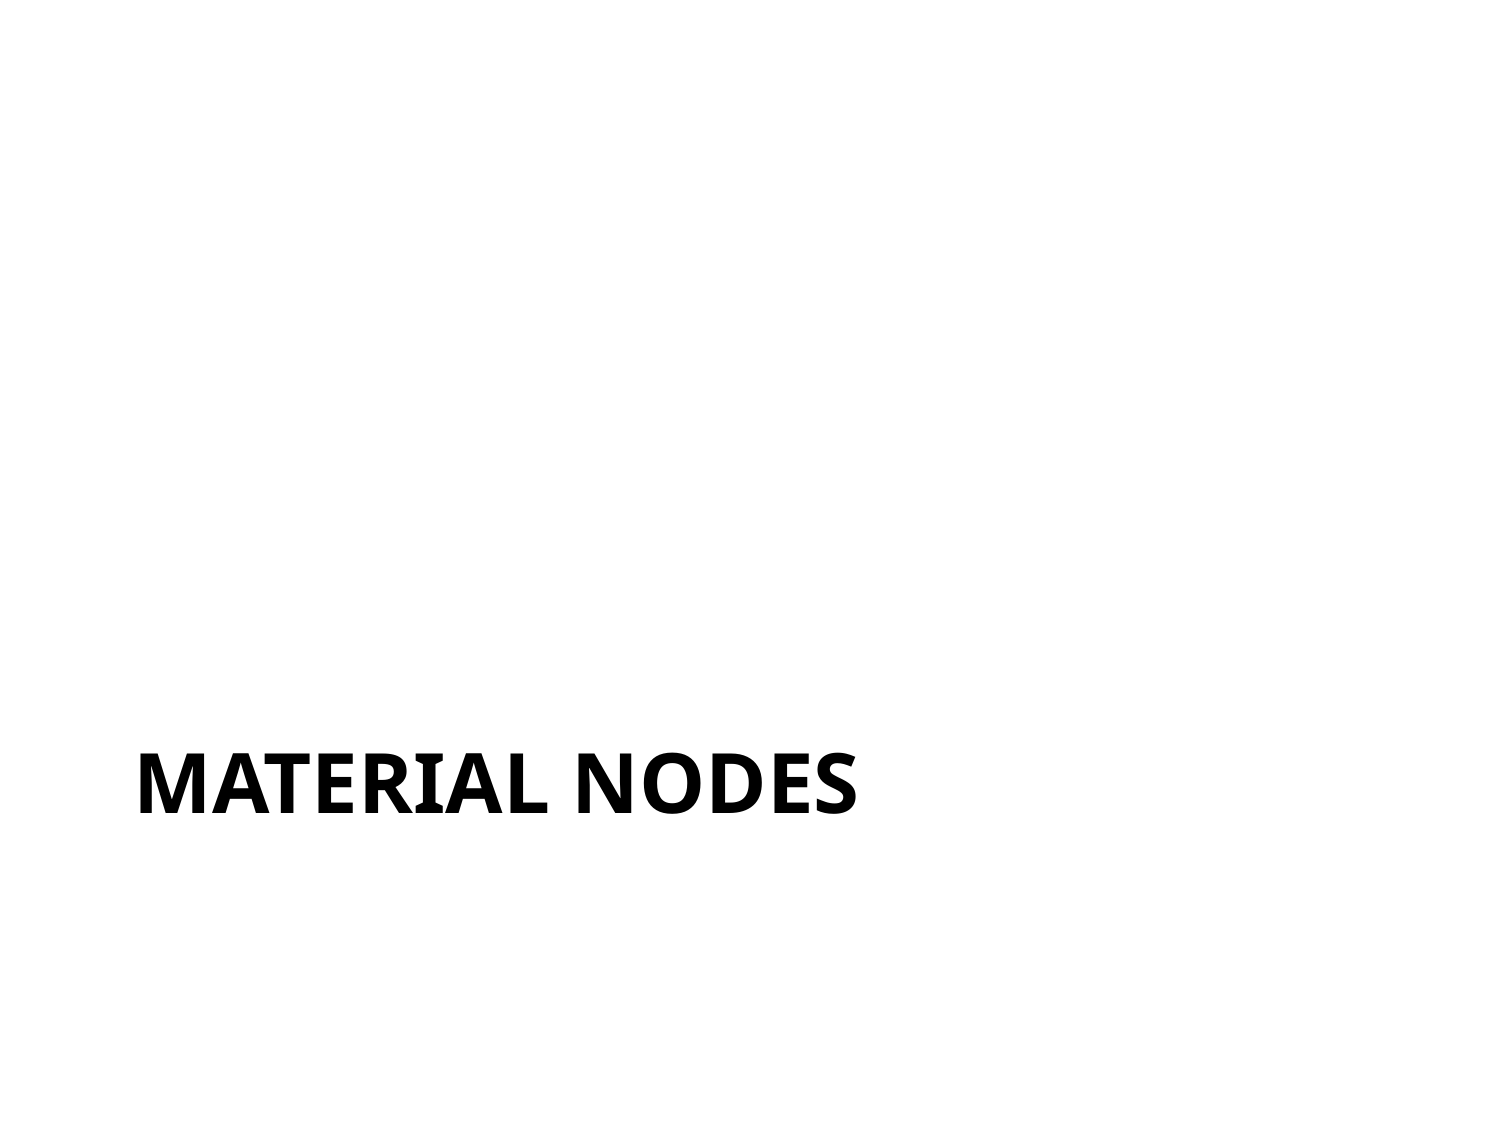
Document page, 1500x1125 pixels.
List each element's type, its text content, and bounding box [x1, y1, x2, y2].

title Material Nodes [118, 722, 1394, 947]
